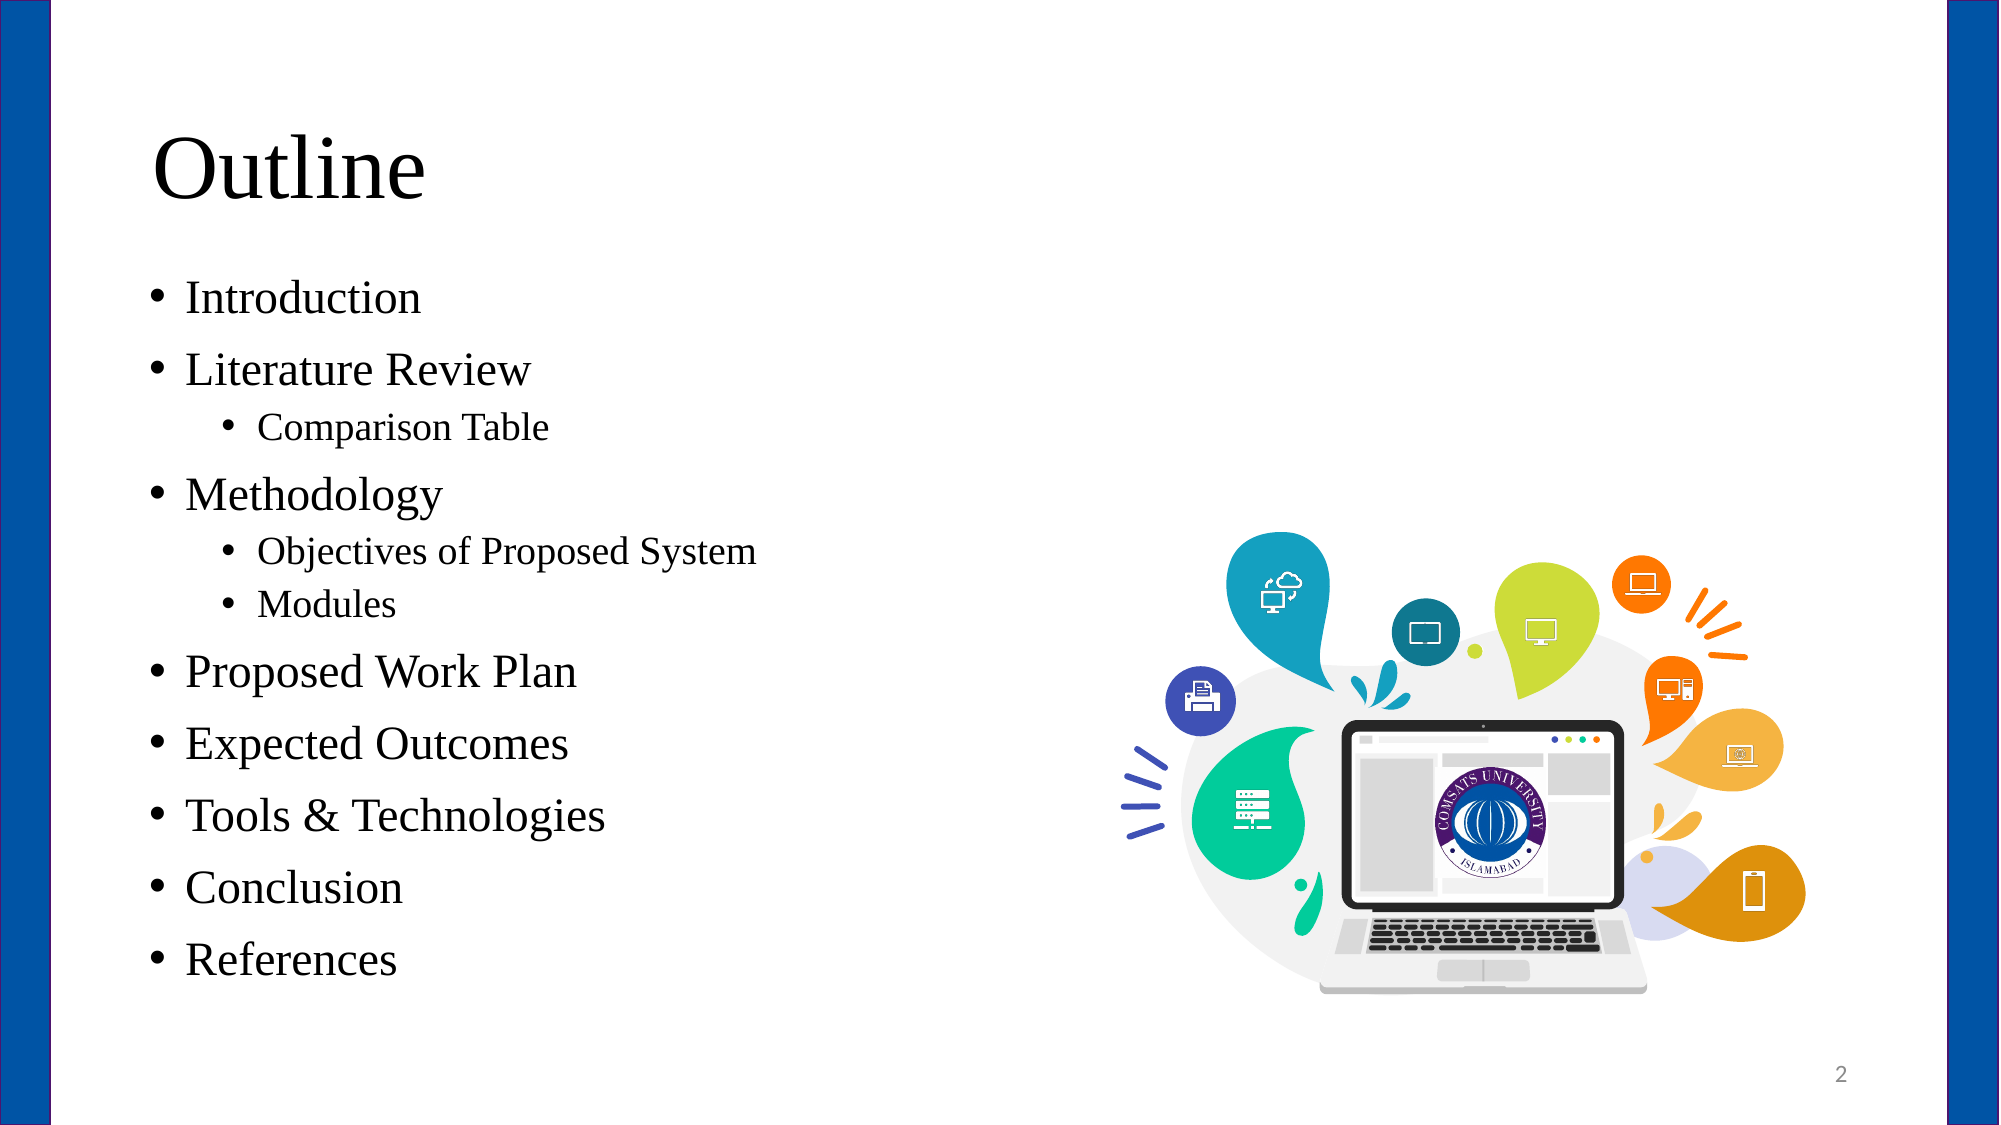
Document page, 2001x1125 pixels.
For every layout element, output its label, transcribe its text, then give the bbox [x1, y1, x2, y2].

text_box [0, 0, 51, 1125]
list Introduction Literature Review Comparison Table Methodology Objectives of Proposed System Modules Proposed Work Plan Expected Outcomes Tools & Technologies Conclusion References [134, 264, 1841, 998]
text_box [1120, 530, 1812, 996]
slide_number 2 [1412, 1042, 1863, 1103]
text_box [1947, 0, 1999, 1125]
title Outline [137, 59, 1863, 278]
